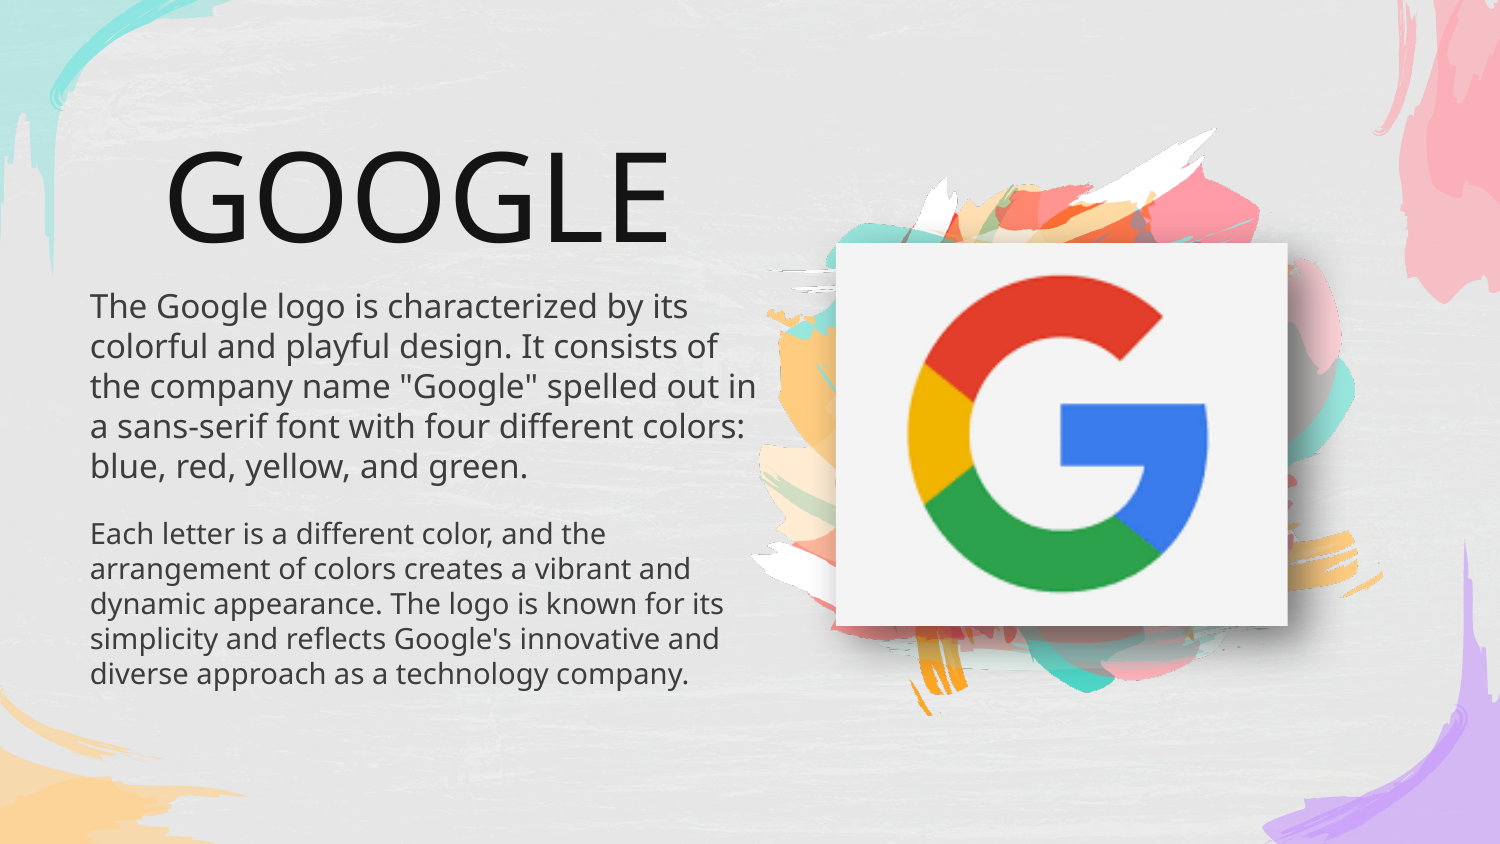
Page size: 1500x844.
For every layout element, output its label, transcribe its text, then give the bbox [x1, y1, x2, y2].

picture [751, 128, 1384, 716]
text_box The Google logo is characterized by its colorful and playful design. It consists of the company name "Google" spelled out in a sans-serif font with four different colors: blue, red, yellow, and green. [74, 307, 746, 500]
title GOOGLE [129, 82, 707, 283]
text_box Each letter is a different color, and the arrangement of colors creates a vibrant and dynamic appearance. The logo is known for its simplicity and reflects Google's innovative and diverse approach as a technology company. [74, 500, 762, 737]
